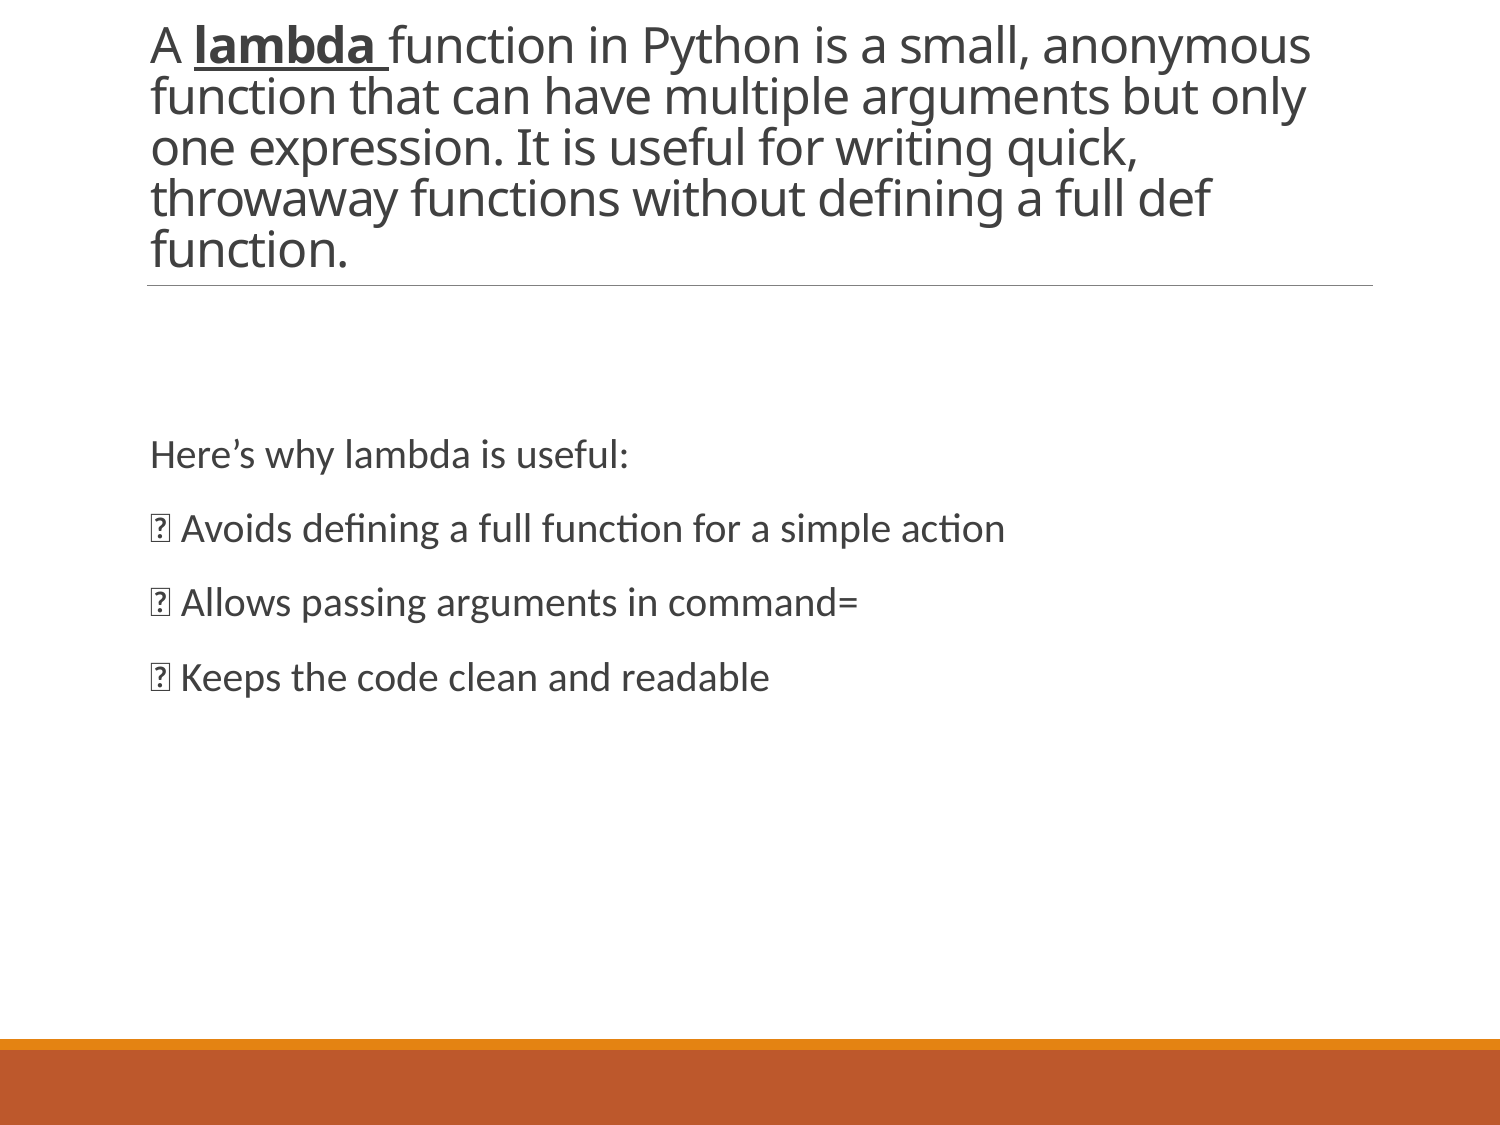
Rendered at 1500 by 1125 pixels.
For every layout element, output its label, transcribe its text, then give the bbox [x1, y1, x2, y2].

list Here’s why lambda is useful: ✅ Avoids defining a full function for a simple action ✅ Allows passing arguments in command= ✅ Keeps the code clean and readable [135, 425, 1373, 963]
title A lambda function in Python is a small, anonymous function that can have multiple arguments but only one expression. It is useful for writing quick, throwaway functions without defining a full def function. [135, 47, 1373, 285]
